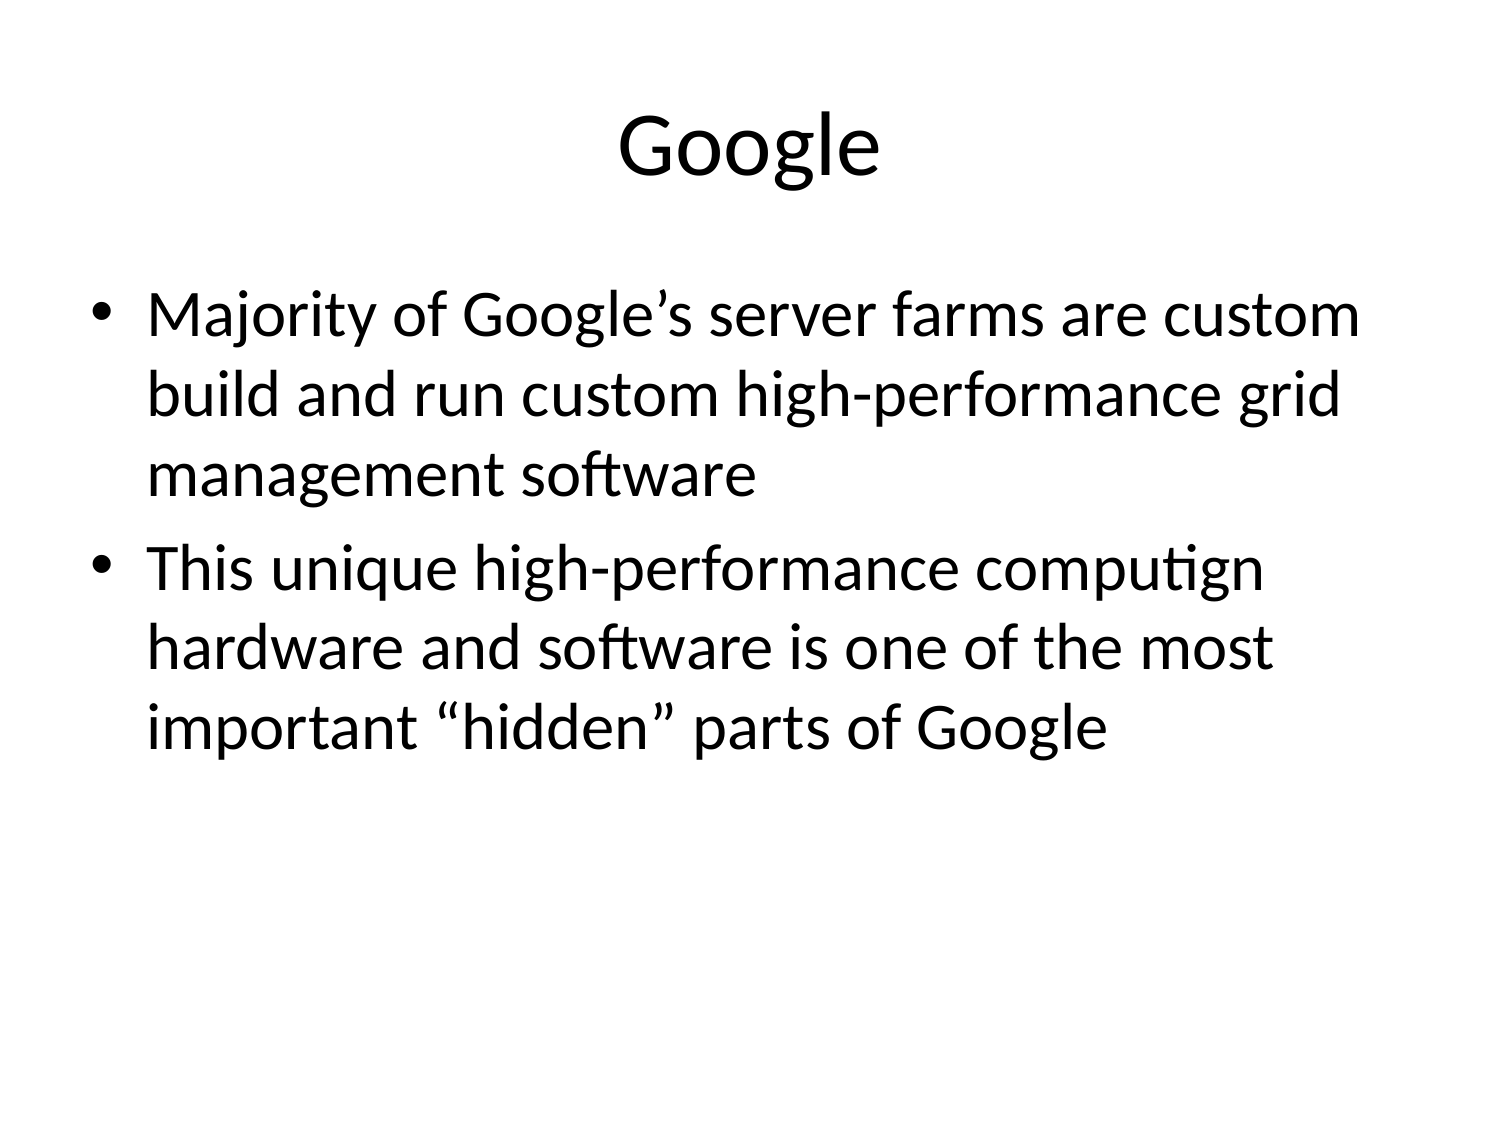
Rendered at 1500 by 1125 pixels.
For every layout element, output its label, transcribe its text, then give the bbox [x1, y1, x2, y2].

list Majority of Google’s server farms are custom build and run custom high-performance grid management software This unique high-performance computign hardware and software is one of the most important “hidden” parts of Google [75, 262, 1425, 1005]
title Google [75, 45, 1425, 233]
